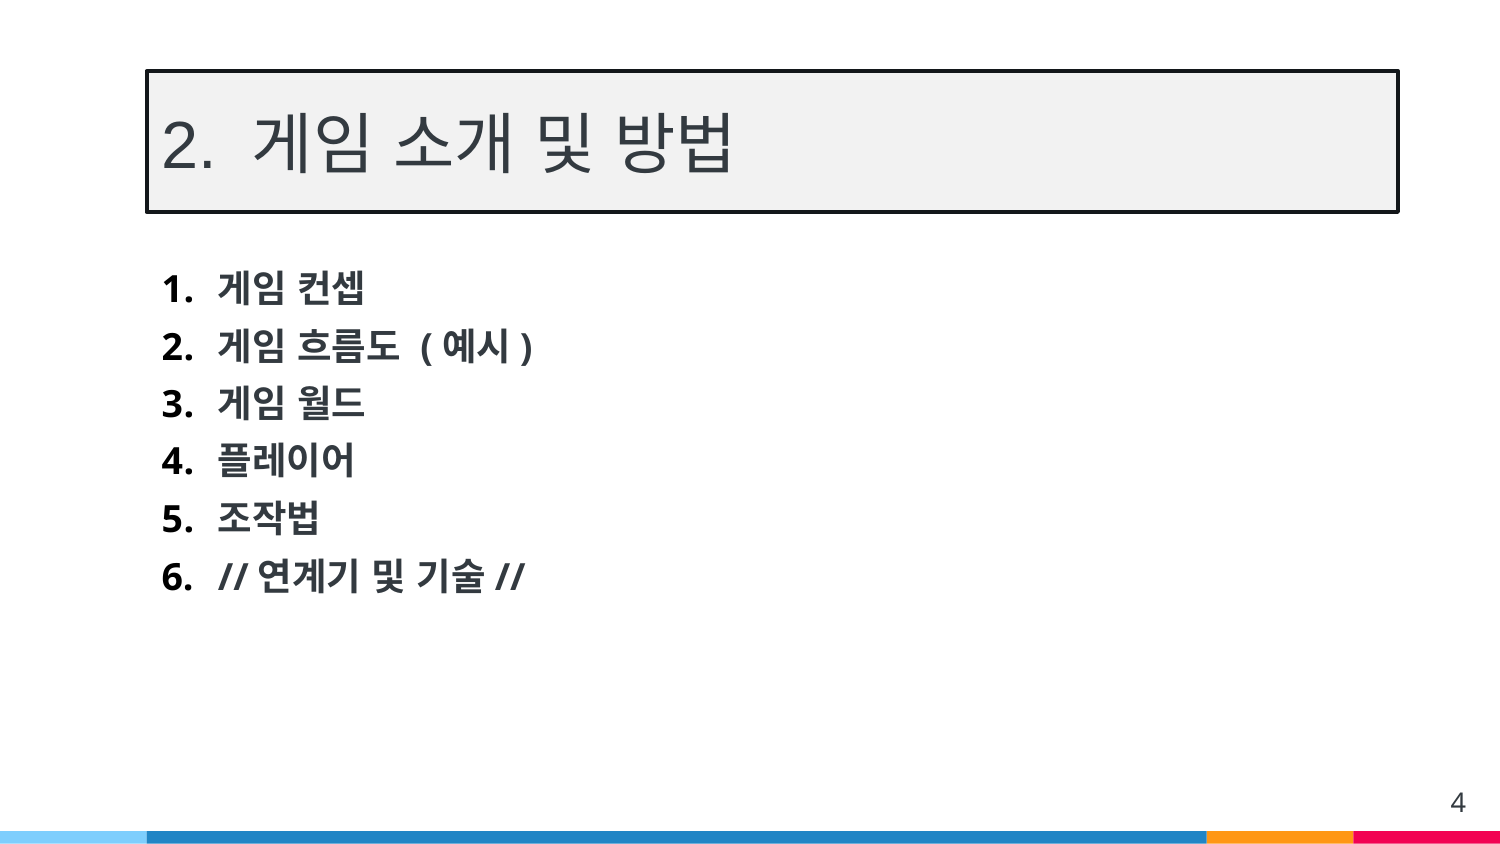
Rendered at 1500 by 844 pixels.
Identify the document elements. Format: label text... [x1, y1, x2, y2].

text_box 게임 컨셉 게임 흐름도 (예시) 게임 월드 플레이어 조작법 //연계기 및 기술// [146, 249, 1400, 789]
title 2. 게임 소개 및 방법 [145, 69, 1400, 214]
slide_number 4 [1391, 770, 1482, 822]
